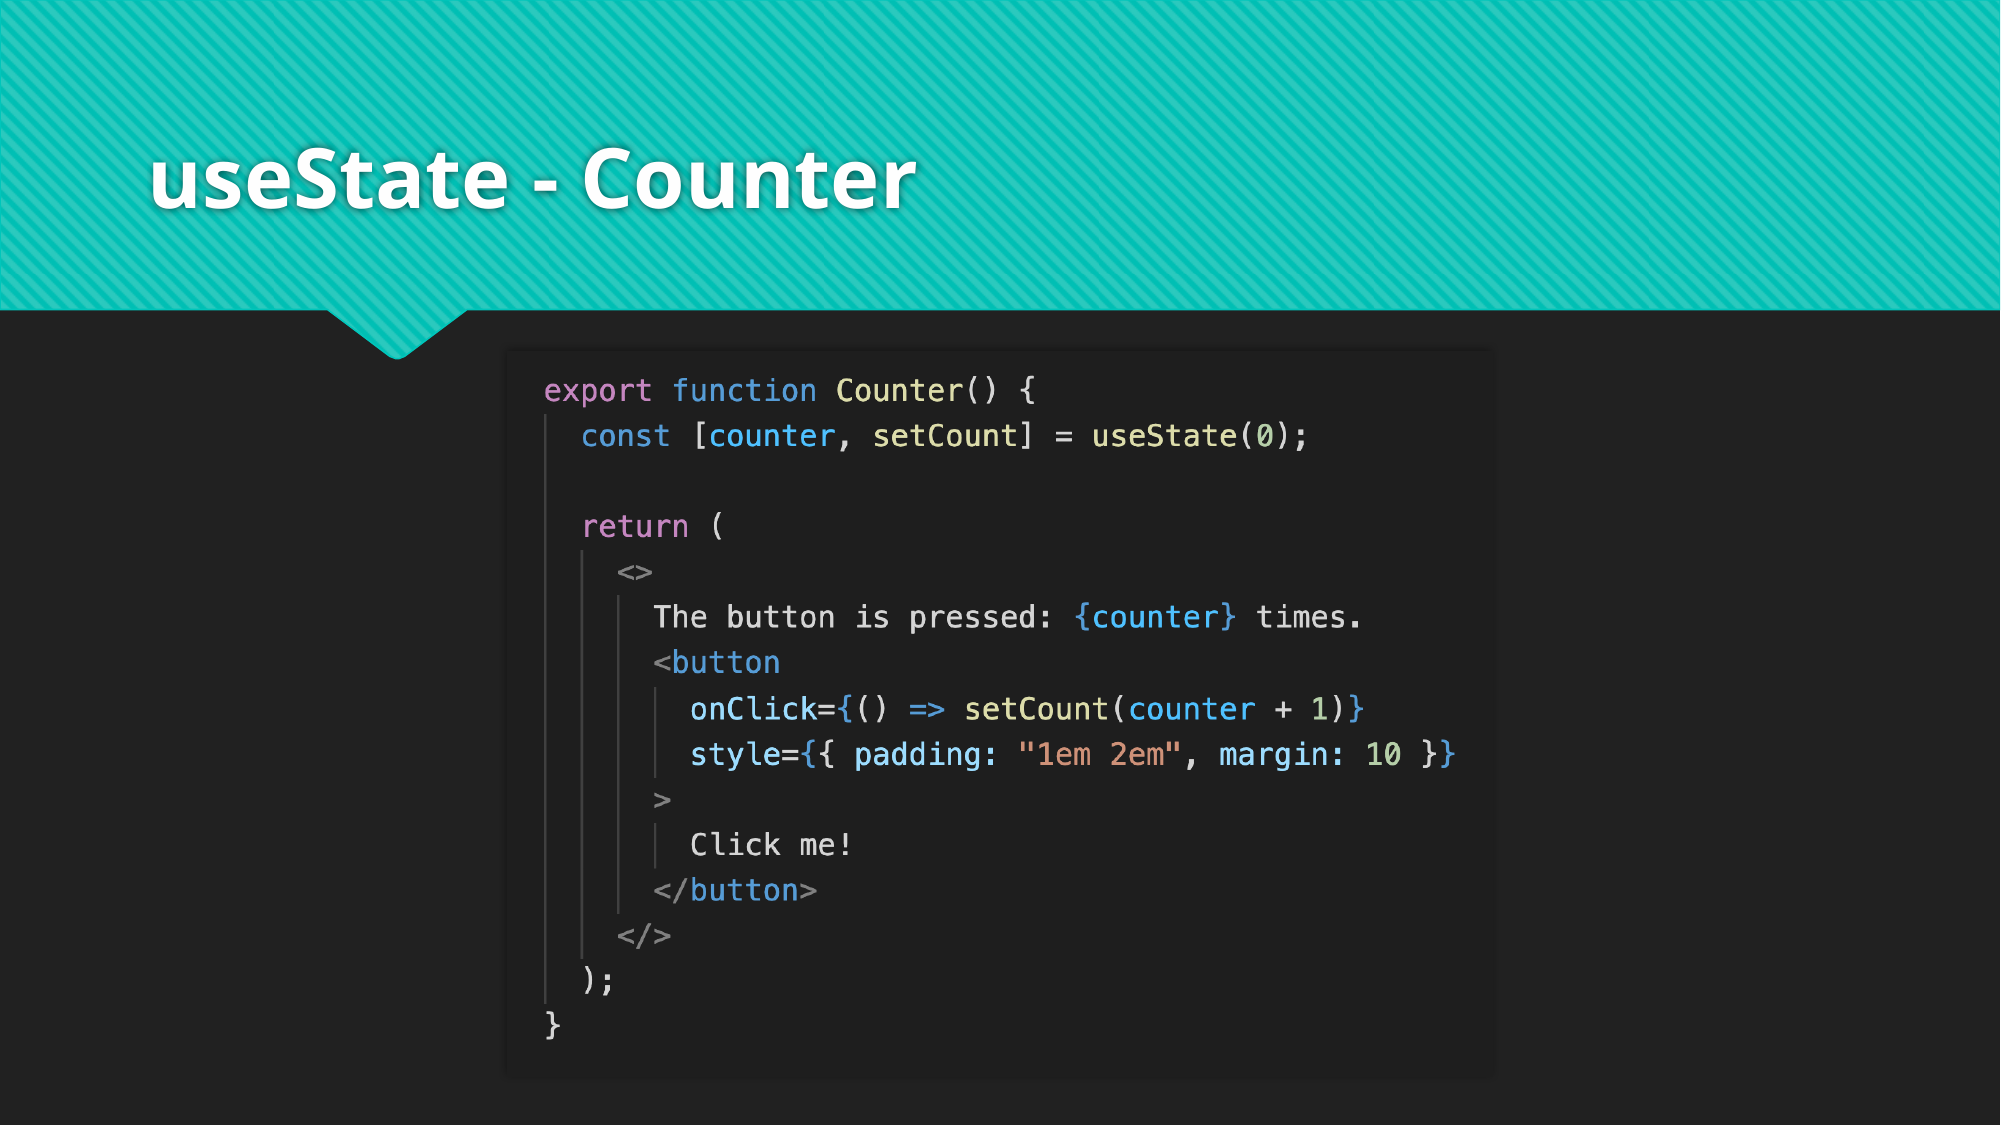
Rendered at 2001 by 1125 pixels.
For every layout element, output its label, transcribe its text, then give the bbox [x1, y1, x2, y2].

title useState - Counter [132, 73, 1868, 233]
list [507, 350, 1493, 1078]
